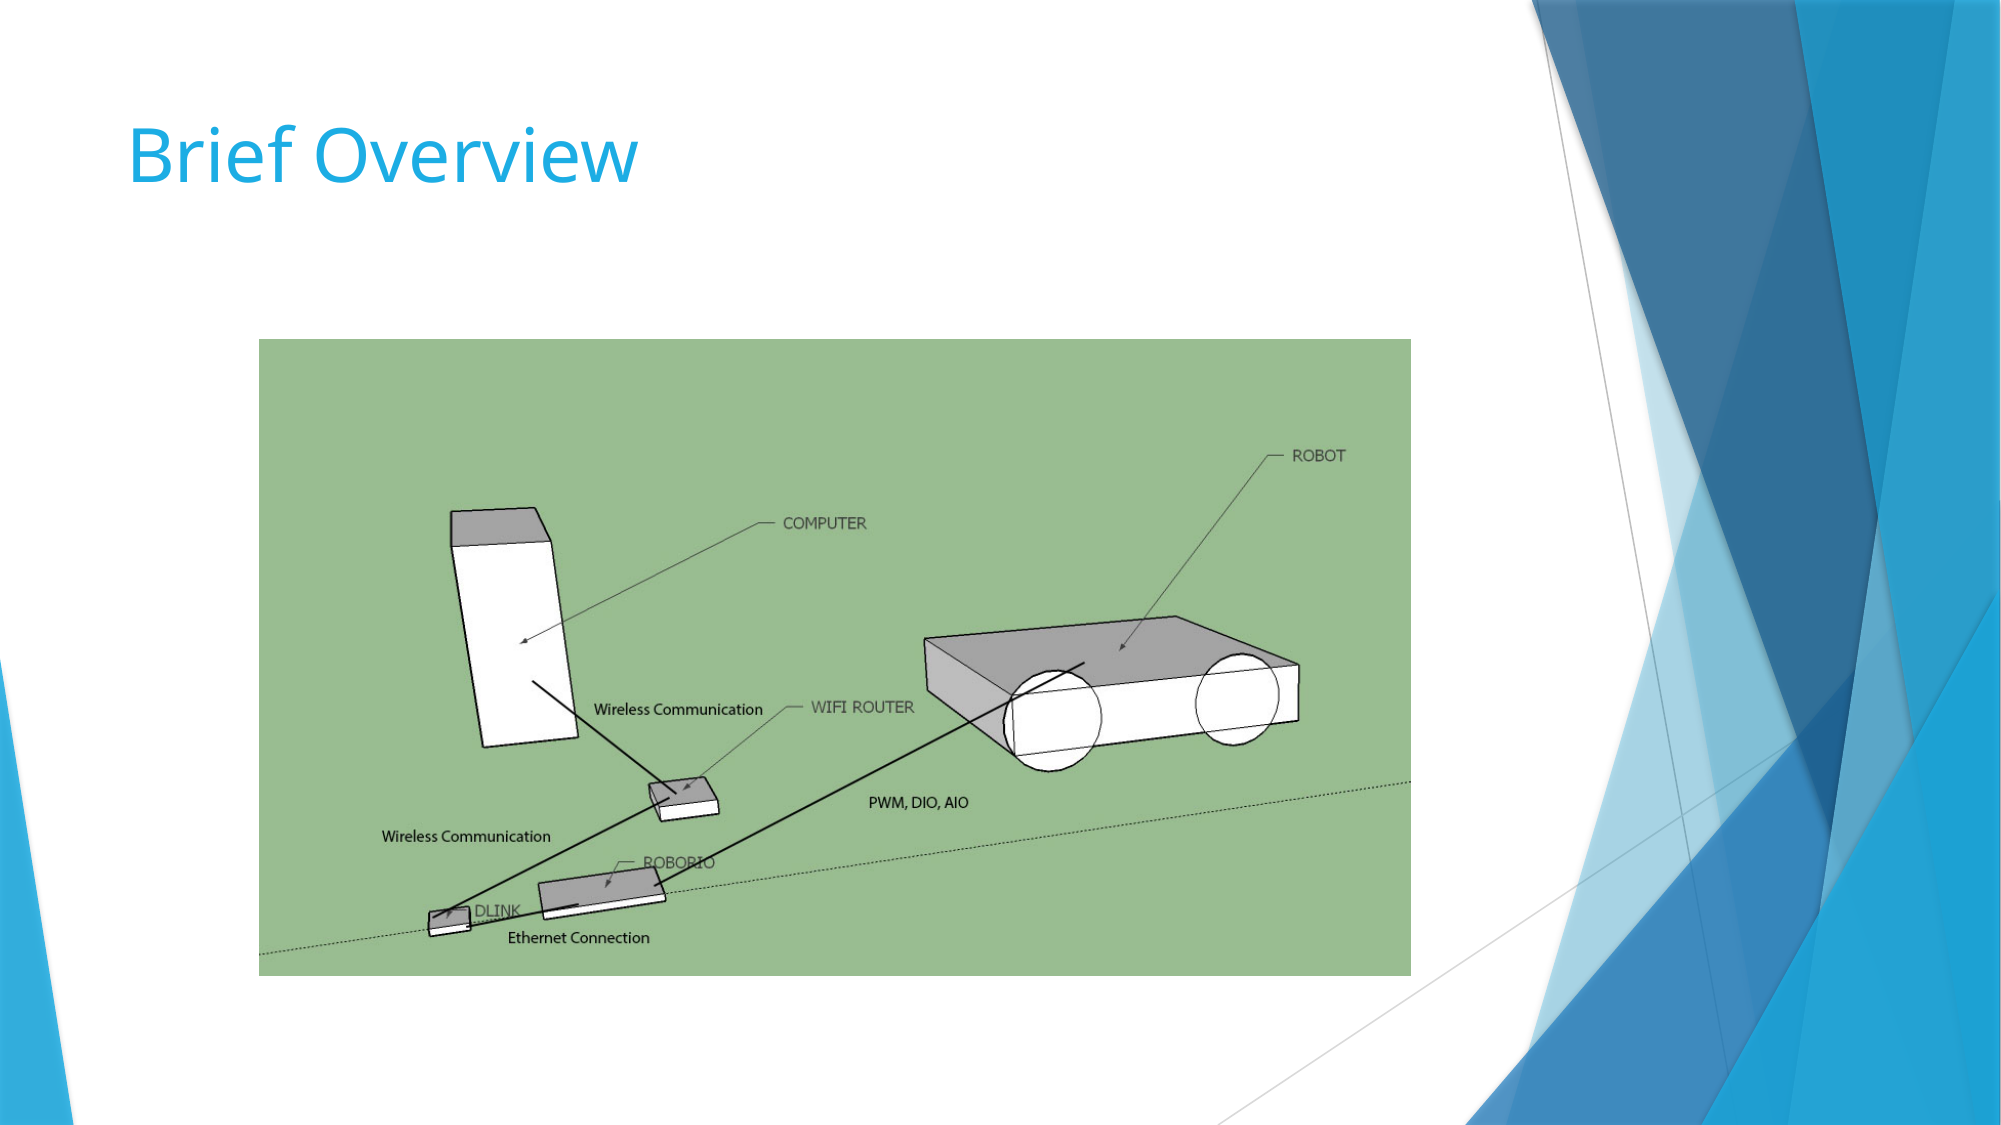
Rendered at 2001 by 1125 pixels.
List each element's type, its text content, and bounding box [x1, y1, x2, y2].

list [259, 338, 1411, 977]
title Brief Overview [111, 99, 1522, 317]
